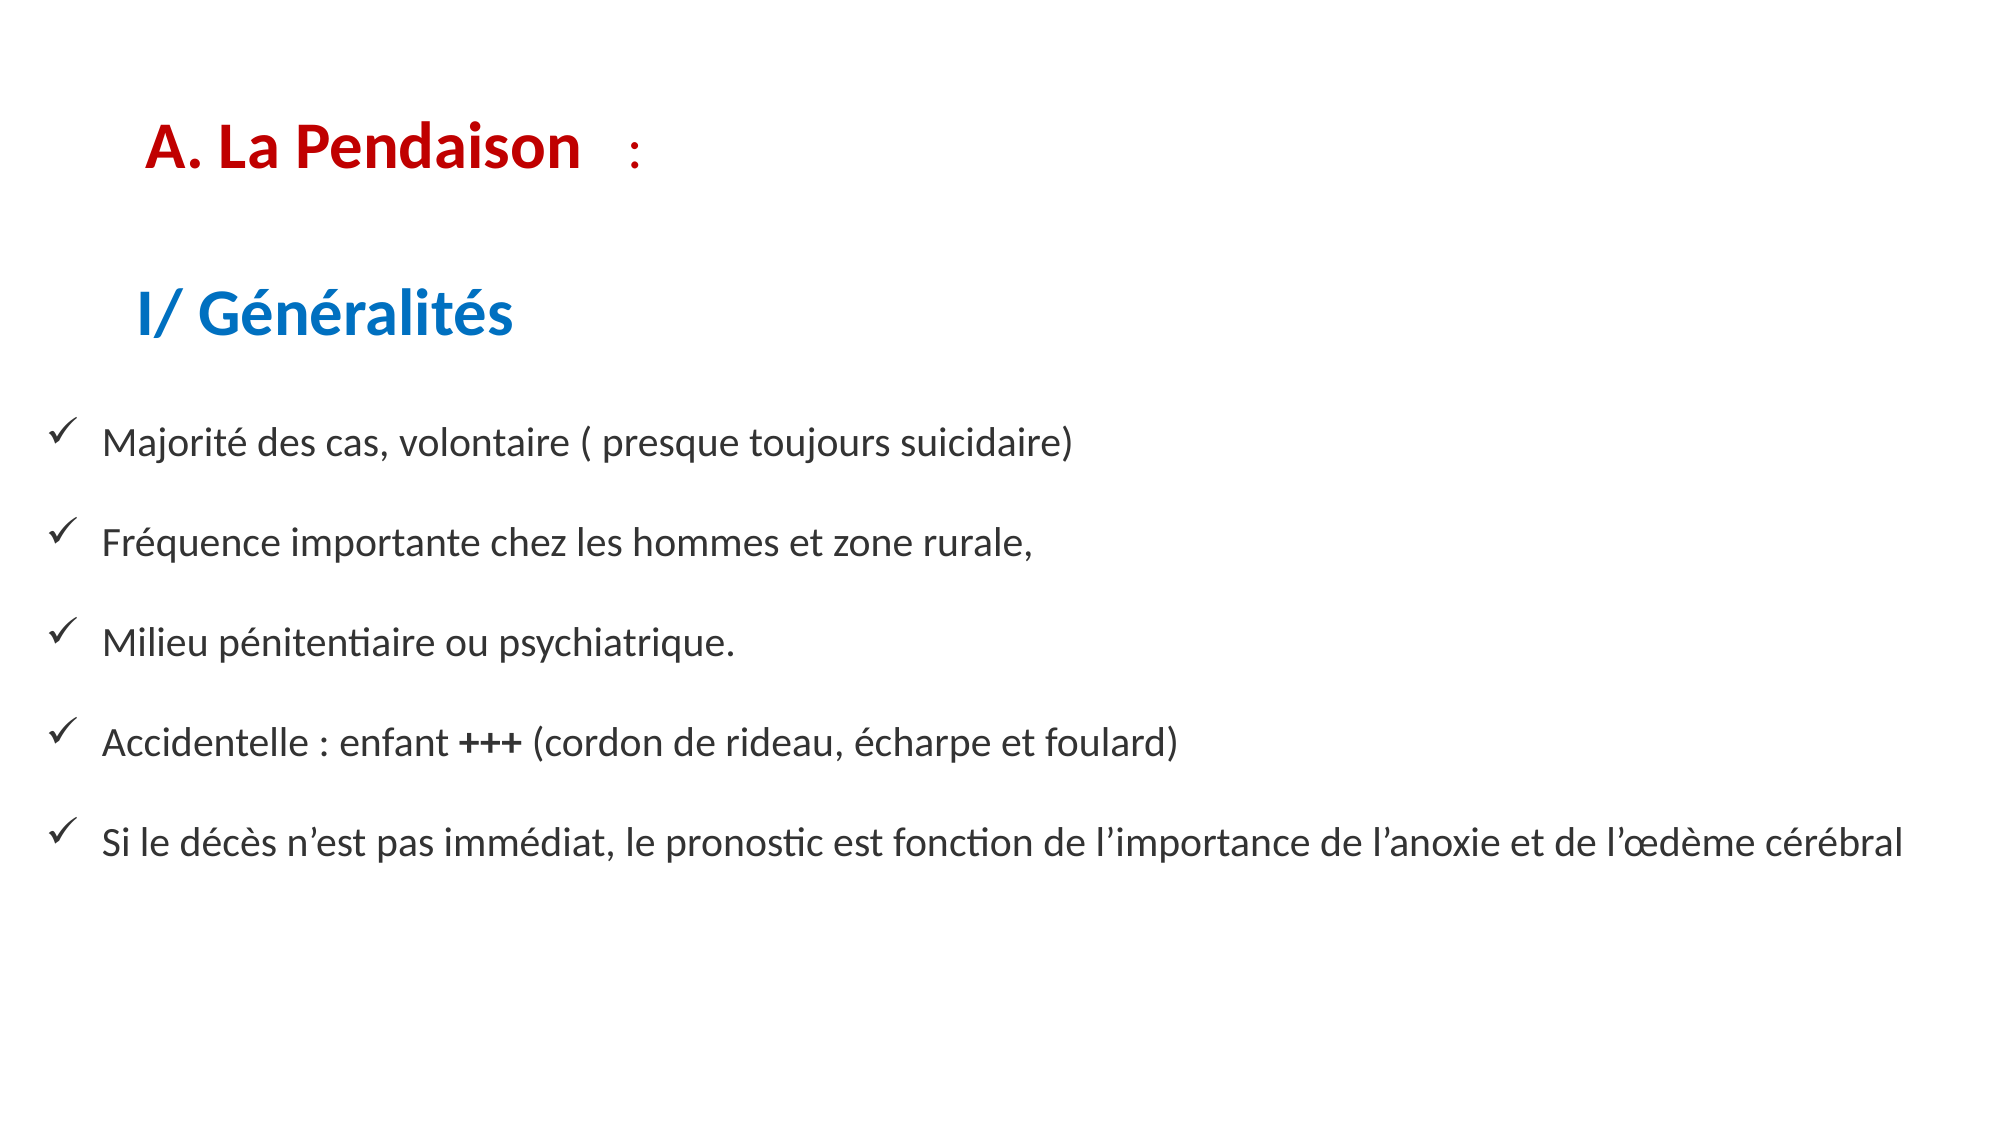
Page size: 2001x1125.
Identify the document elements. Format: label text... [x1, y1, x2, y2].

text_box A. La Pendaison : [130, 94, 755, 189]
text_box Majorité des cas, volontaire ( presque toujours suicidaire) Fréquence importante chez les hommes et zone rurale, Milieu pénitentiaire ou psychiatrique. Accidentelle : enfant +++ (cordon de rideau, écharpe et foulard) Si le décès n’est pas immédiat, le pronostic est fonction de l’importance de l’anoxie et de l’œdème cérébral [30, 357, 1970, 873]
text_box I/ Généralités [92, 261, 603, 357]
